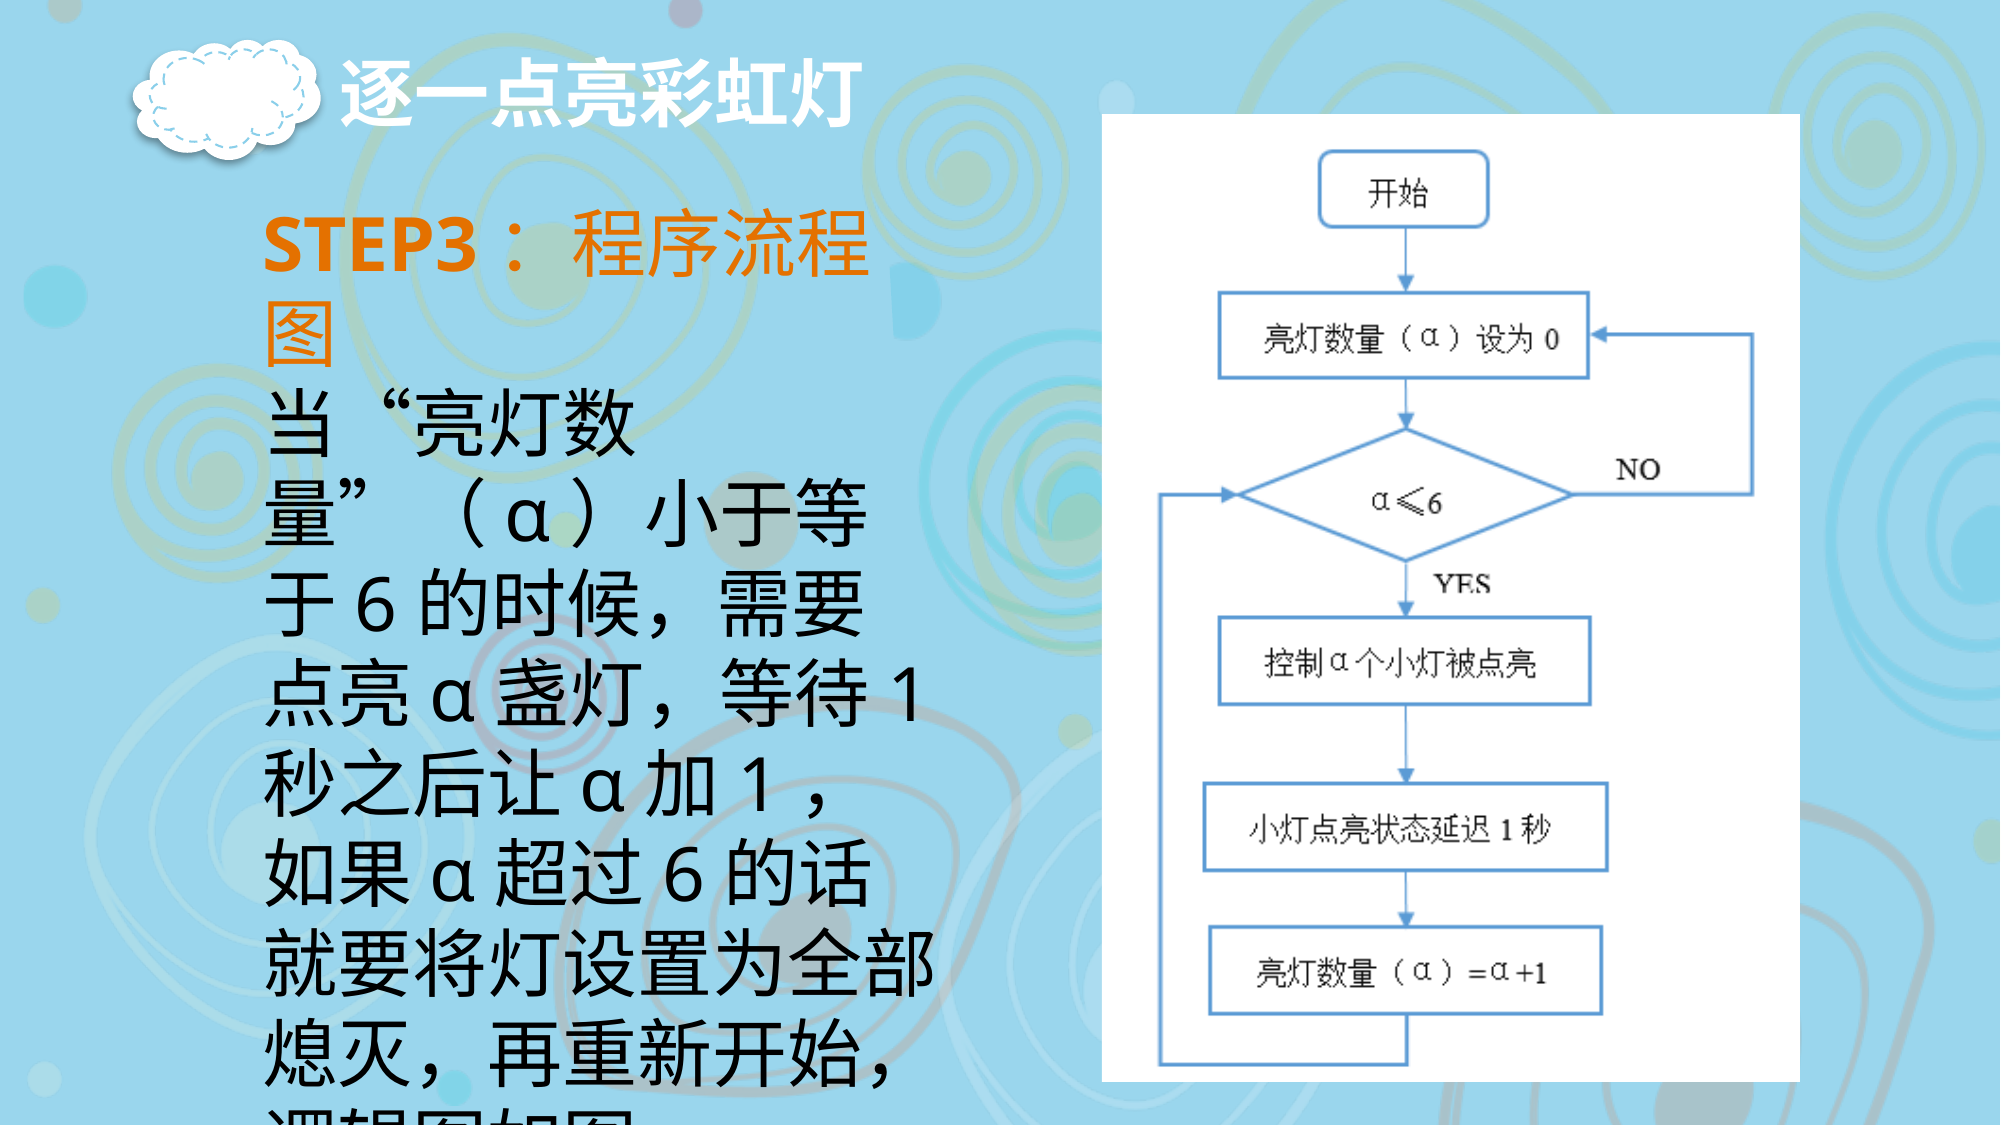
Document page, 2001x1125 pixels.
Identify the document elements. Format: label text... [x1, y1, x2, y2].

text_box 逐一点亮彩虹灯 [324, 39, 1387, 145]
text_box STEP3：程序流程图 当“亮灯数量”（α）小于等于6的时候，需要点亮α盏灯，等待1秒之后让α加1，如果α超过6的话就要将灯设置为全部熄灭，再重新开始，逻辑图如图。 [247, 189, 954, 1125]
picture [1101, 114, 1800, 1082]
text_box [132, 39, 321, 160]
